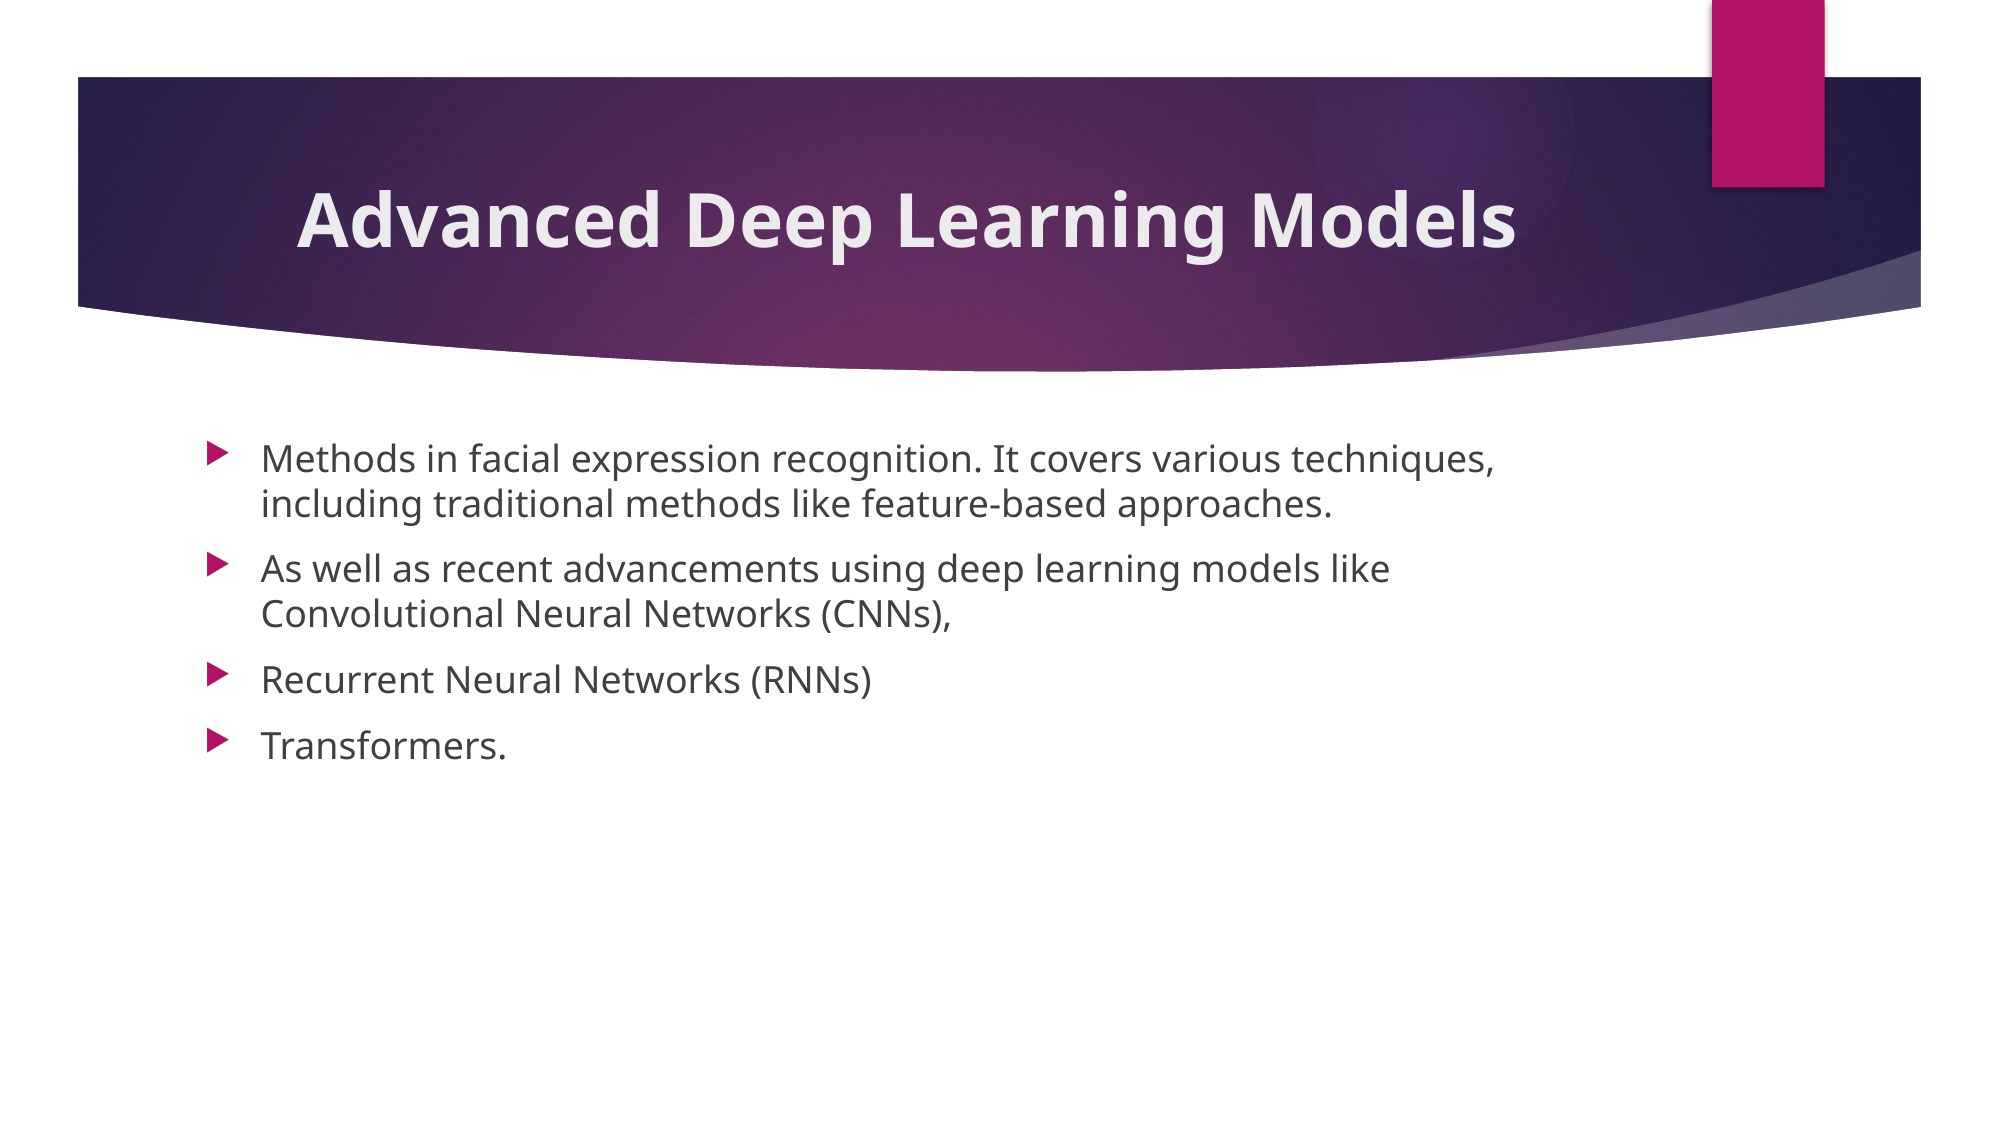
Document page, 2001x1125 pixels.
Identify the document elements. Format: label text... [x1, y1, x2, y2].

list Methods in facial expression recognition. It covers various techniques, including traditional methods like feature-based approaches. As well as recent advancements using deep learning models like Convolutional Neural Networks (CNNs), Recurrent Neural Networks (RNNs) Transformers. [189, 427, 1638, 988]
title Advanced Deep Learning Models [189, 159, 1627, 276]
